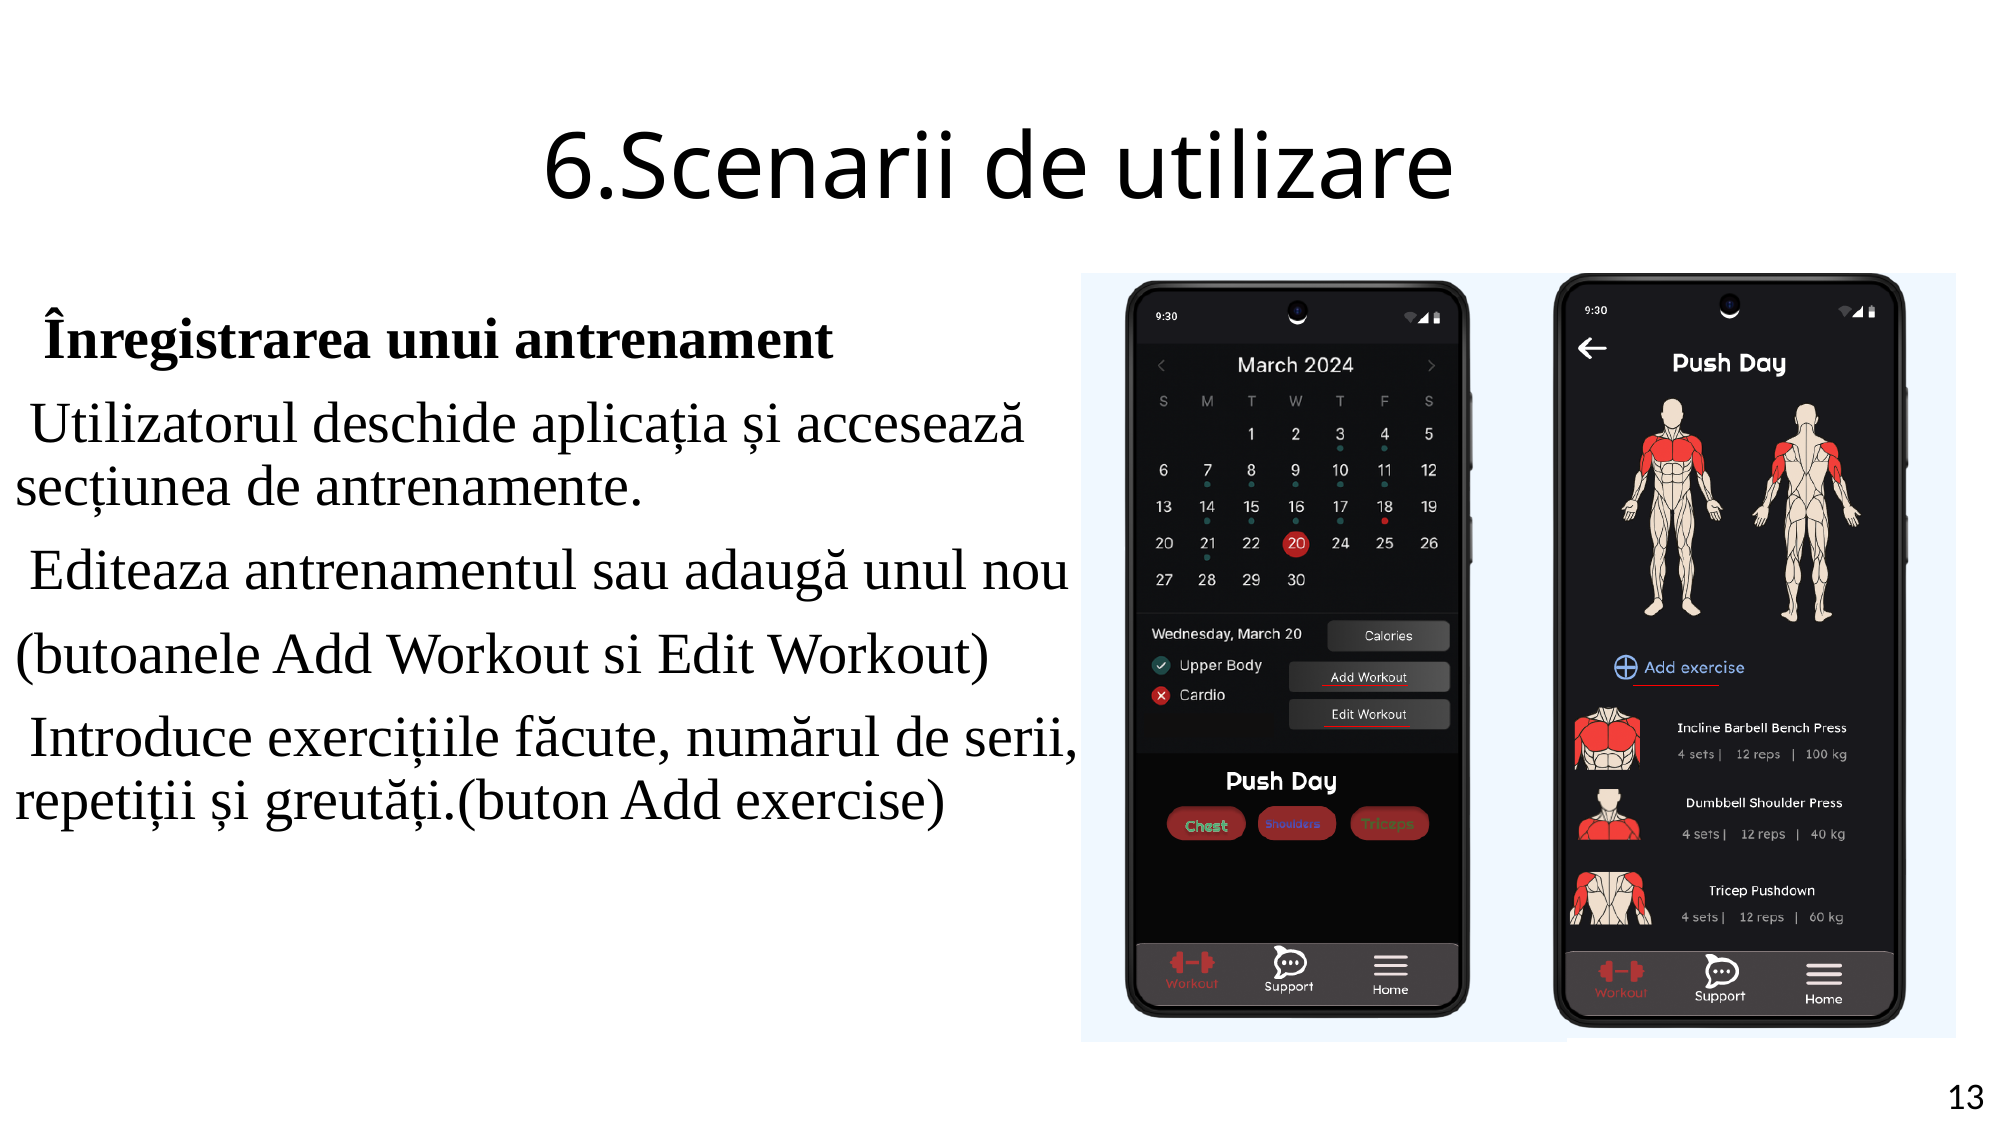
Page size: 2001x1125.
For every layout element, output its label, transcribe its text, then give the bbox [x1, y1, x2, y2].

list Înregistrarea unui antrenament Utilizatorul deschide aplicația și accesează secțiunea de antrenamente. Editeaza antrenamentul sau adaugă unul nou (butoanele Add Workout si Edit Workout) Introduce exercițiile făcute, numărul de serii, repetiții și greutăți.(buton Add exercise) [0, 300, 1081, 1015]
picture [1081, 273, 1956, 1042]
title 6.Scenarii de utilizare [137, 59, 1863, 278]
text_box 13 [1931, 1064, 2000, 1125]
